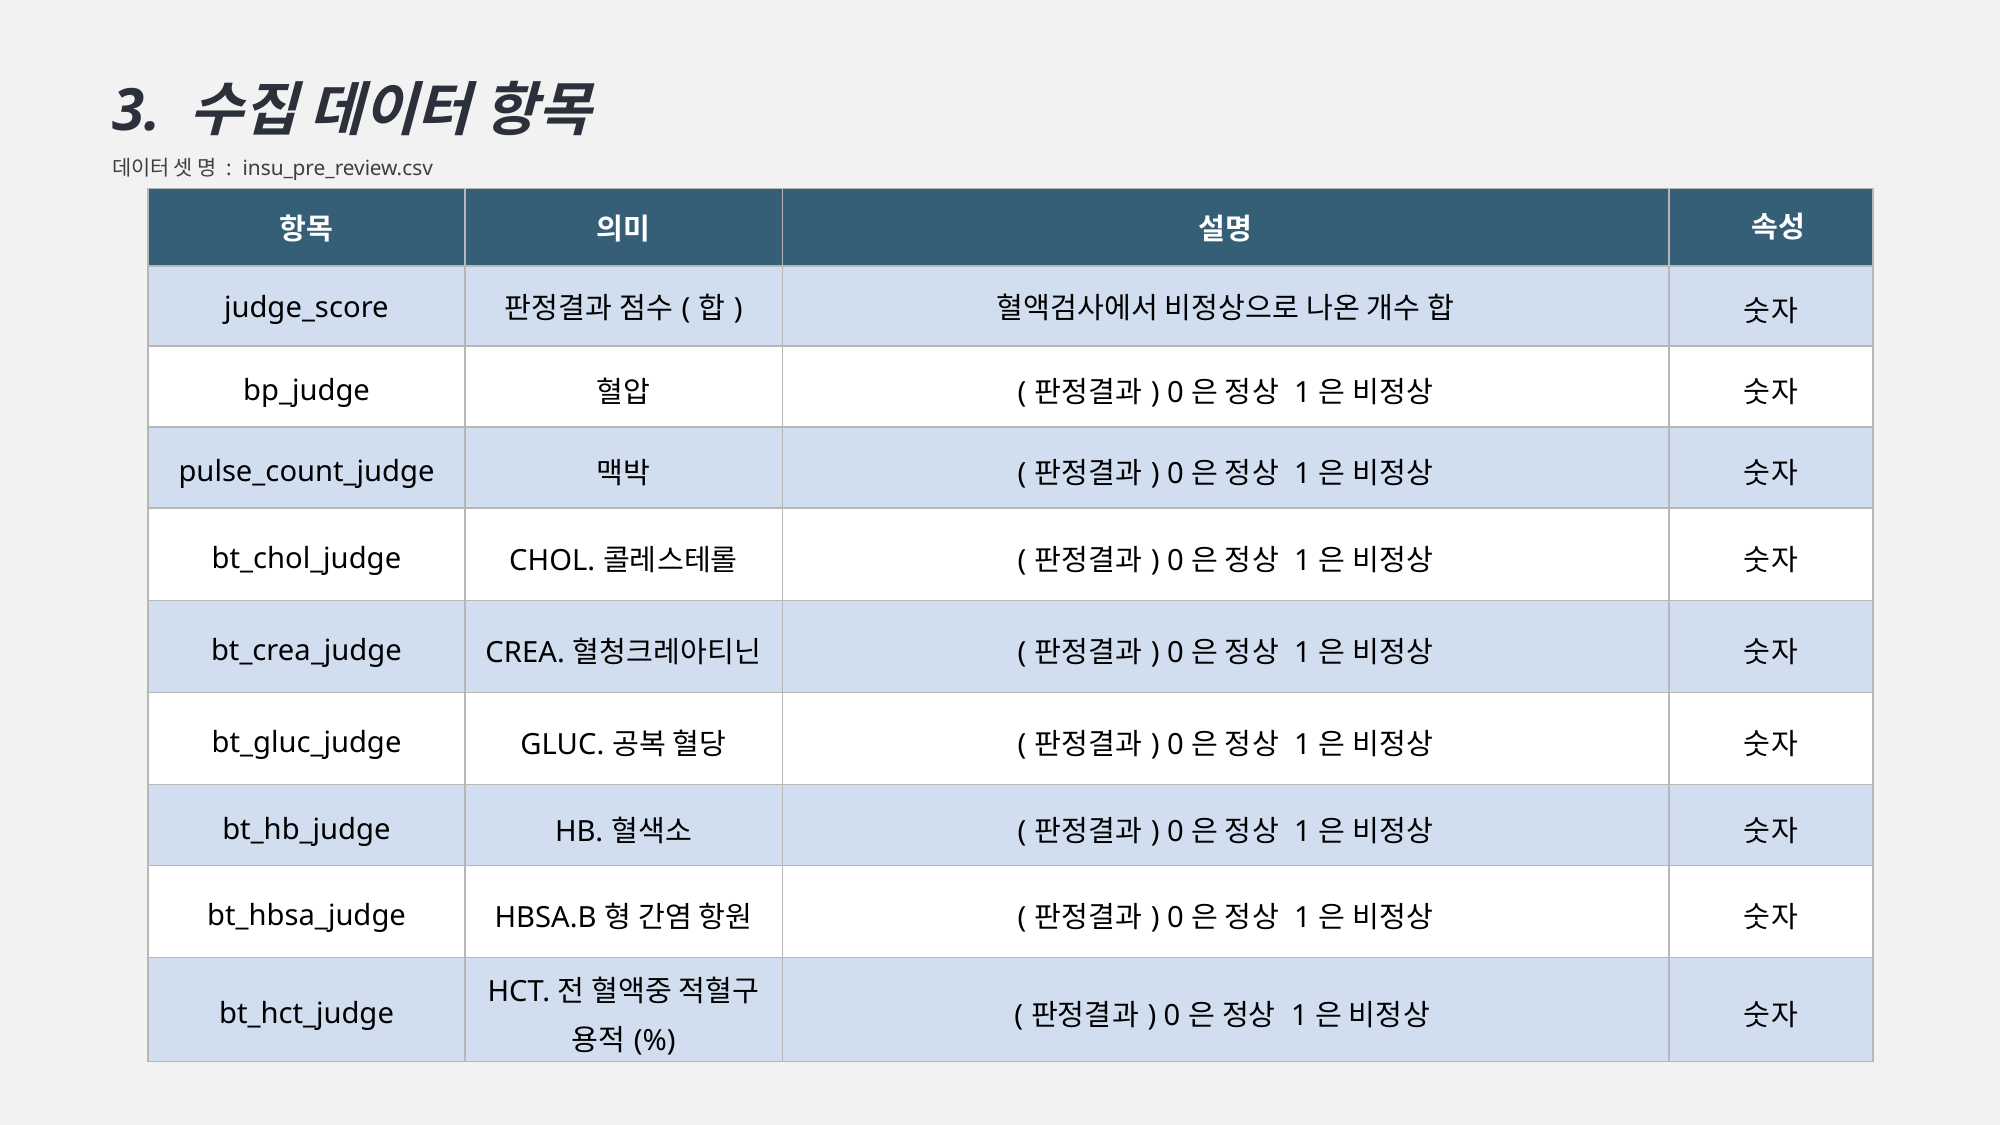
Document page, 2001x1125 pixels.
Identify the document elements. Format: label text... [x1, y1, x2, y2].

table_cell bt_hct_judge [149, 958, 464, 1061]
table_cell 혈압 [466, 347, 782, 426]
table_cell GLUC.공복 혈당 [466, 693, 782, 784]
table_cell HB.혈색소 [466, 785, 782, 865]
text_box 3. 수집 데이터 항목 데이터 셋 명 : insu_pre_review.csv [97, 29, 1098, 189]
table_cell (판정결과) 0은 정상 1은 비정상 [783, 866, 1668, 957]
table_header 의미 [466, 189, 782, 265]
table_cell 숫자 [1670, 267, 1872, 345]
table_cell 숫자 [1670, 958, 1872, 1061]
table_cell pulse_count_judge [149, 428, 464, 507]
table_cell bt_chol_judge [149, 509, 464, 600]
table_cell CREA.혈청크레아티닌 [466, 601, 782, 692]
table_cell 숫자 [1670, 601, 1872, 692]
table_cell bt_hbsa_judge [149, 866, 464, 957]
table_header 설명 [783, 189, 1668, 265]
table_cell (판정결과) 0은 정상 1은 비정상 [783, 601, 1668, 692]
table_cell HCT.전 혈액중 적혈구 용적(%) [466, 958, 782, 1061]
table_cell 숫자 [1670, 428, 1872, 507]
table_cell 숫자 [1670, 866, 1872, 957]
table_cell bt_crea_judge [149, 601, 464, 692]
table_cell judge_score [149, 267, 464, 345]
table_cell (판정결과) 0은 정상 1은 비정상 [783, 428, 1668, 507]
table_cell (판정결과) 0은 정상 1은 비정상 [783, 693, 1668, 784]
table_cell 맥박 [466, 428, 782, 507]
table_cell bt_hb_judge [149, 785, 464, 865]
table_cell (판정결과) 0은 정상 1은 비정상 [783, 958, 1668, 1061]
table_cell 숫자 [1670, 785, 1872, 865]
table_header 속성 [1670, 189, 1872, 265]
table_cell (판정결과) 0은 정상 1은 비정상 [783, 509, 1668, 600]
table_cell 혈액검사에서 비정상으로 나온 개수 합 [783, 267, 1668, 345]
table_cell 판정결과 점수(합) [466, 267, 782, 345]
table_cell bt_gluc_judge [149, 693, 464, 784]
table_cell HBSA.B형 간염 항원 [466, 866, 782, 957]
table_cell CHOL.콜레스테롤 [466, 509, 782, 600]
table_cell (판정결과) 0은 정상 1은 비정상 [783, 785, 1668, 865]
table_header 항목 [149, 189, 464, 265]
table_cell 숫자 [1670, 347, 1872, 426]
table_cell 숫자 [1670, 509, 1872, 600]
table_cell (판정결과) 0은 정상 1은 비정상 [783, 347, 1668, 426]
table_cell bp_judge [149, 347, 464, 426]
table_cell 숫자 [1670, 693, 1872, 784]
